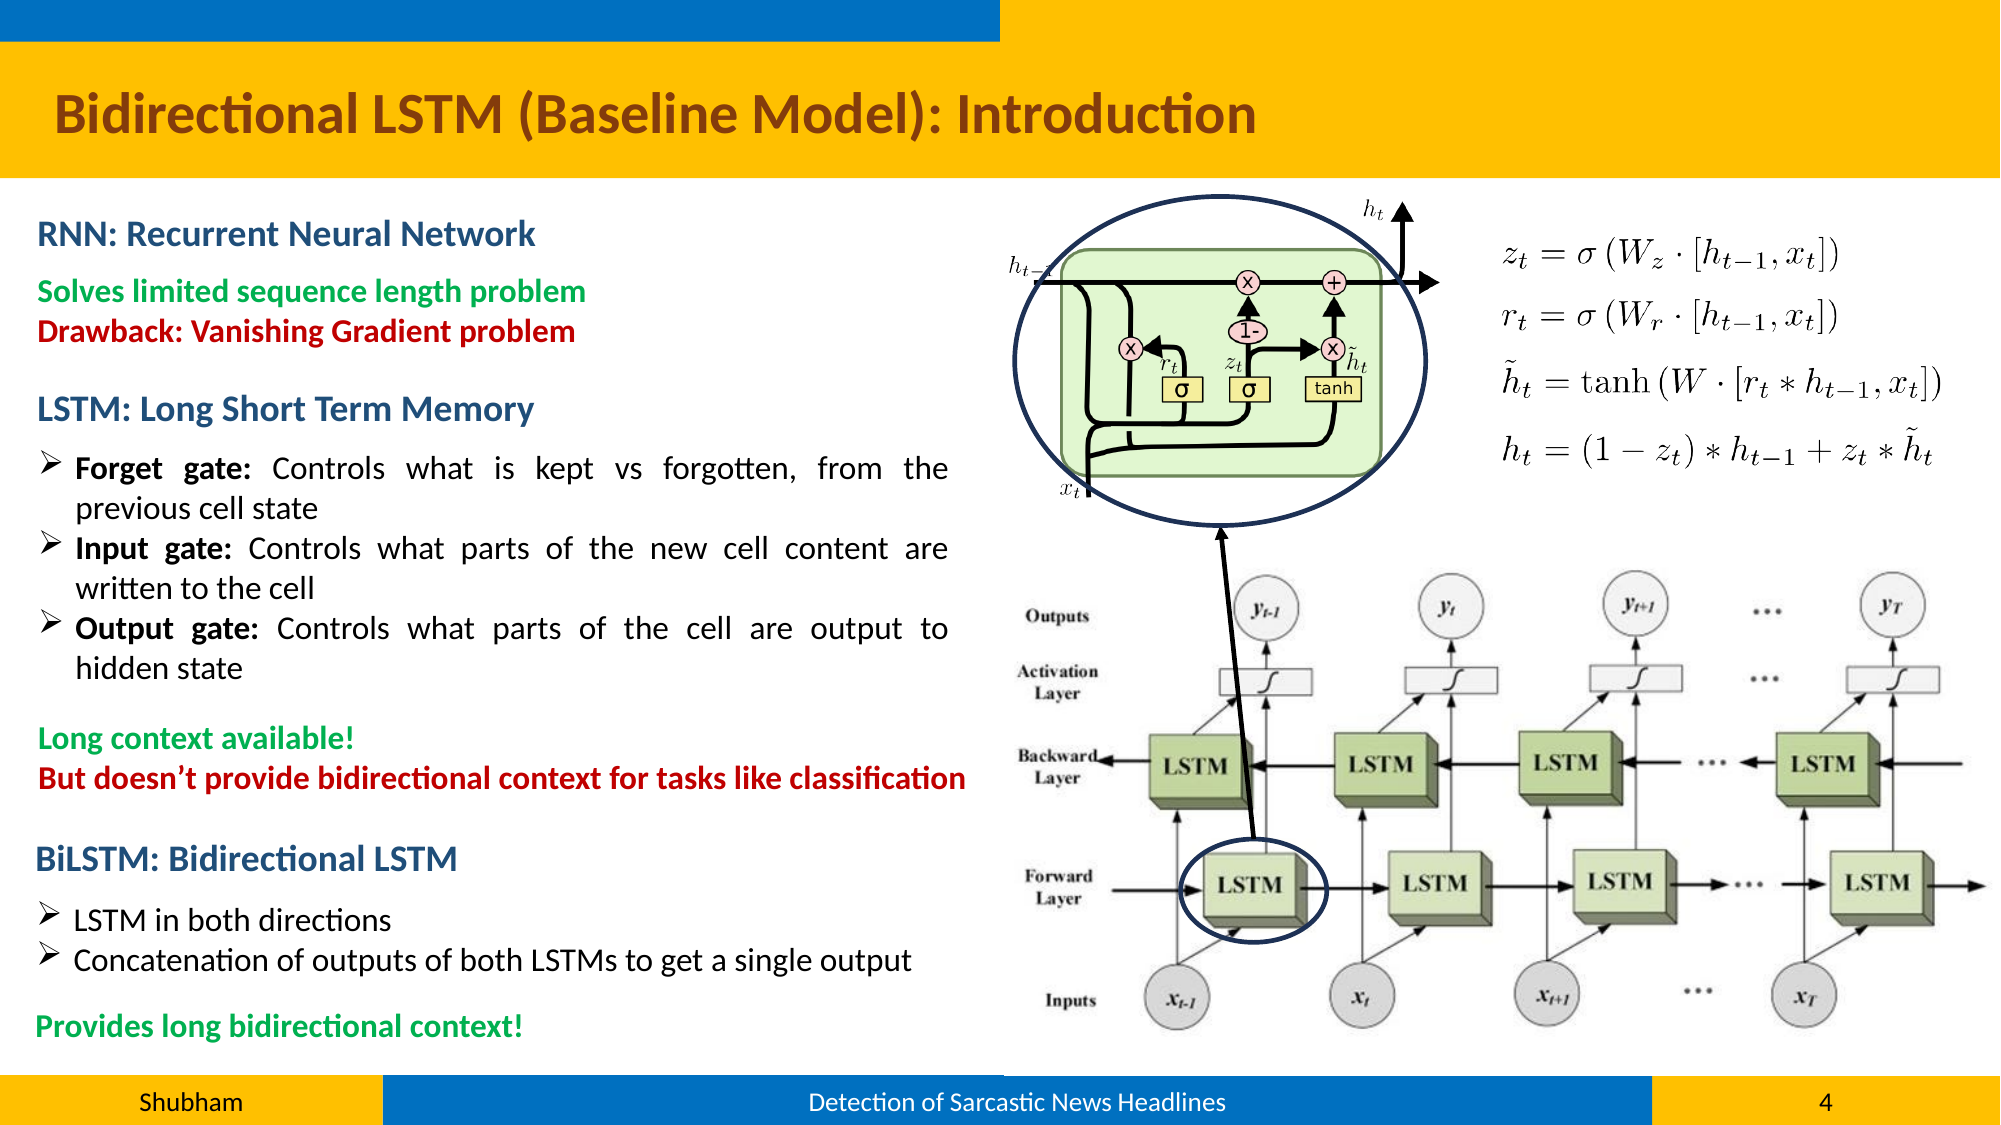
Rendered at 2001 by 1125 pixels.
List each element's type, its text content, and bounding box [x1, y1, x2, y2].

text_box Shubham [0, 1074, 384, 1125]
text_box [0, 0, 2000, 179]
text_box Solves limited sequence length problem Drawback: Vanishing Gradient problem [22, 261, 997, 357]
text_box 4 [1653, 1076, 2000, 1125]
picture [1004, 547, 2000, 1076]
text_box RNN: Recurrent Neural Network [22, 201, 997, 261]
text_box LSTM in both directions Concatenation of outputs of both LSTMs to get a single output [21, 890, 1004, 986]
text_box [1125, 508, 1316, 527]
text_box Bidirectional LSTM (Baseline Model): Introduction [39, 67, 2000, 153]
text_box BiLSTM: Bidirectional LSTM [20, 826, 1004, 886]
text_box Long context available! But doesn’t provide bidirectional context for tasks like classification [23, 709, 1001, 804]
text_box Detection of Sarcastic News Headlines [384, 1074, 1653, 1125]
text_box Provides long bidirectional context! [20, 997, 999, 1052]
text_box LSTM: Long Short Term Memory [22, 376, 997, 437]
text_box Forget gate: Controls what is kept vs forgotten, from the previous cell state Input gate: Controls what parts of the new cell content are written to the cell Output gate: Controls what parts of the cell are output to hidden state [23, 439, 965, 694]
text_box [0, 0, 1001, 43]
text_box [1220, 525, 1254, 839]
picture [997, 197, 2000, 508]
